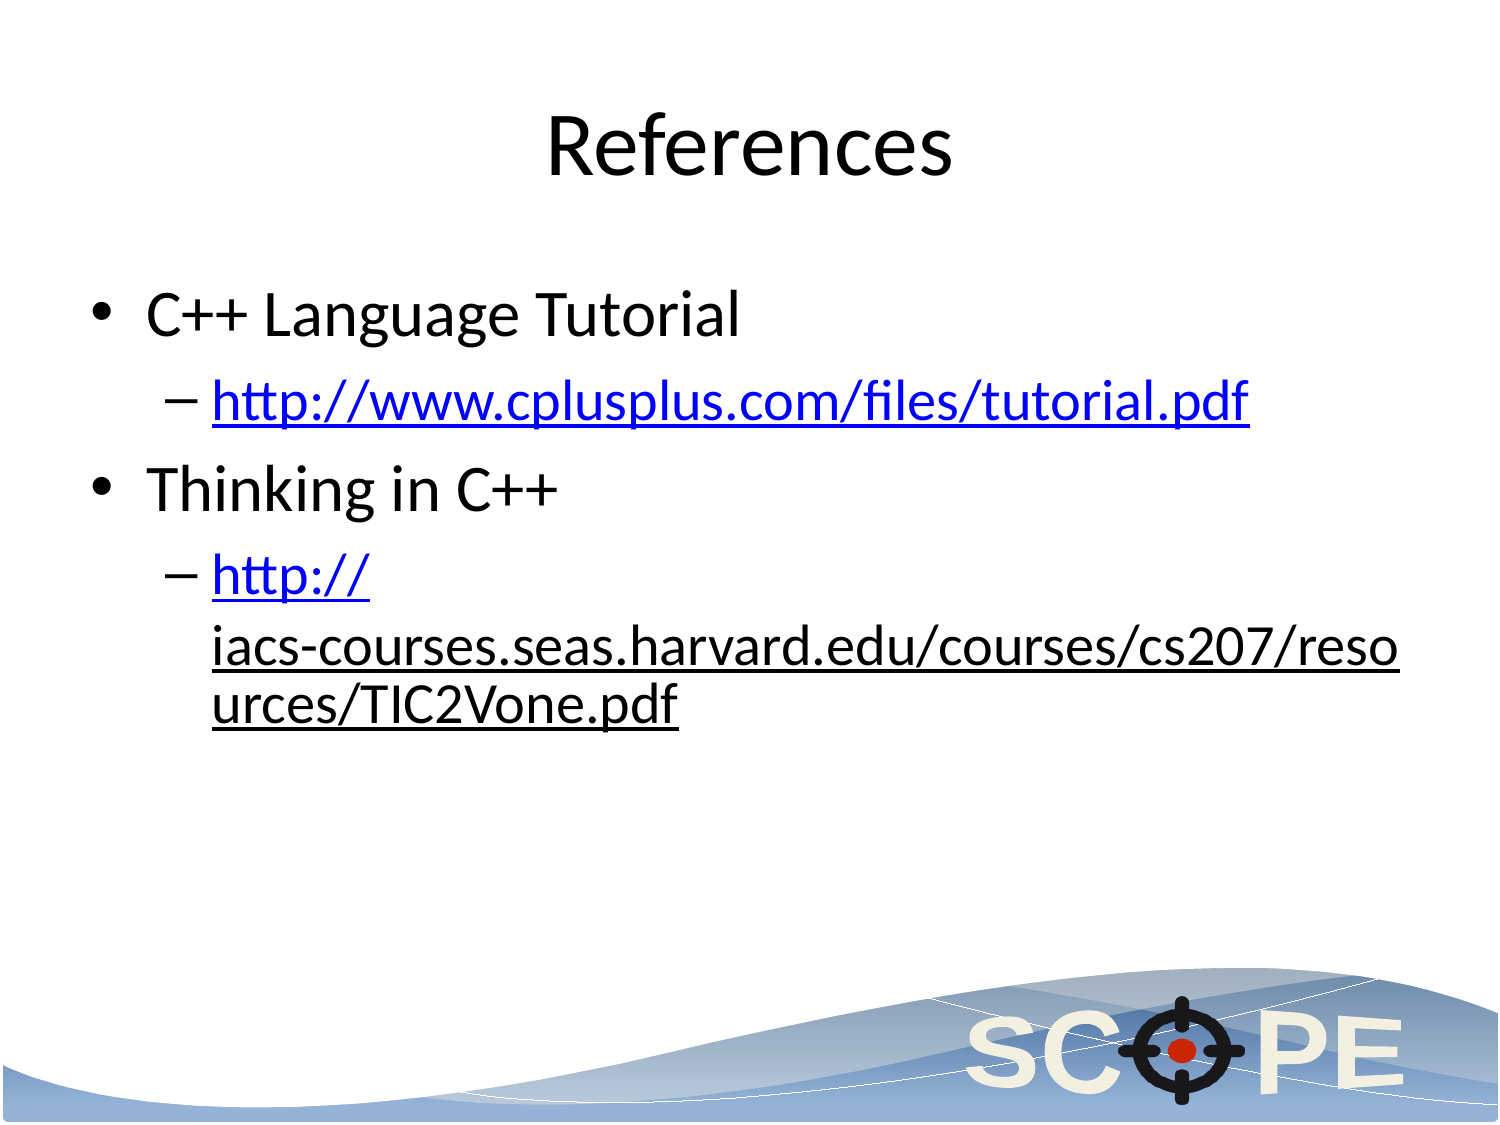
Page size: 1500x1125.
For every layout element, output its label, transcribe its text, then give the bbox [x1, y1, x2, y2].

list C++ Language Tutorial http://www.cplusplus.com/files/tutorial.pdf Thinking in C++ http://iacs-courses.seas.harvard.edu/courses/cs207/resources/TIC2Vone.pdf [75, 262, 1425, 1005]
picture [1118, 1005, 1245, 1105]
title References [75, 45, 1425, 233]
